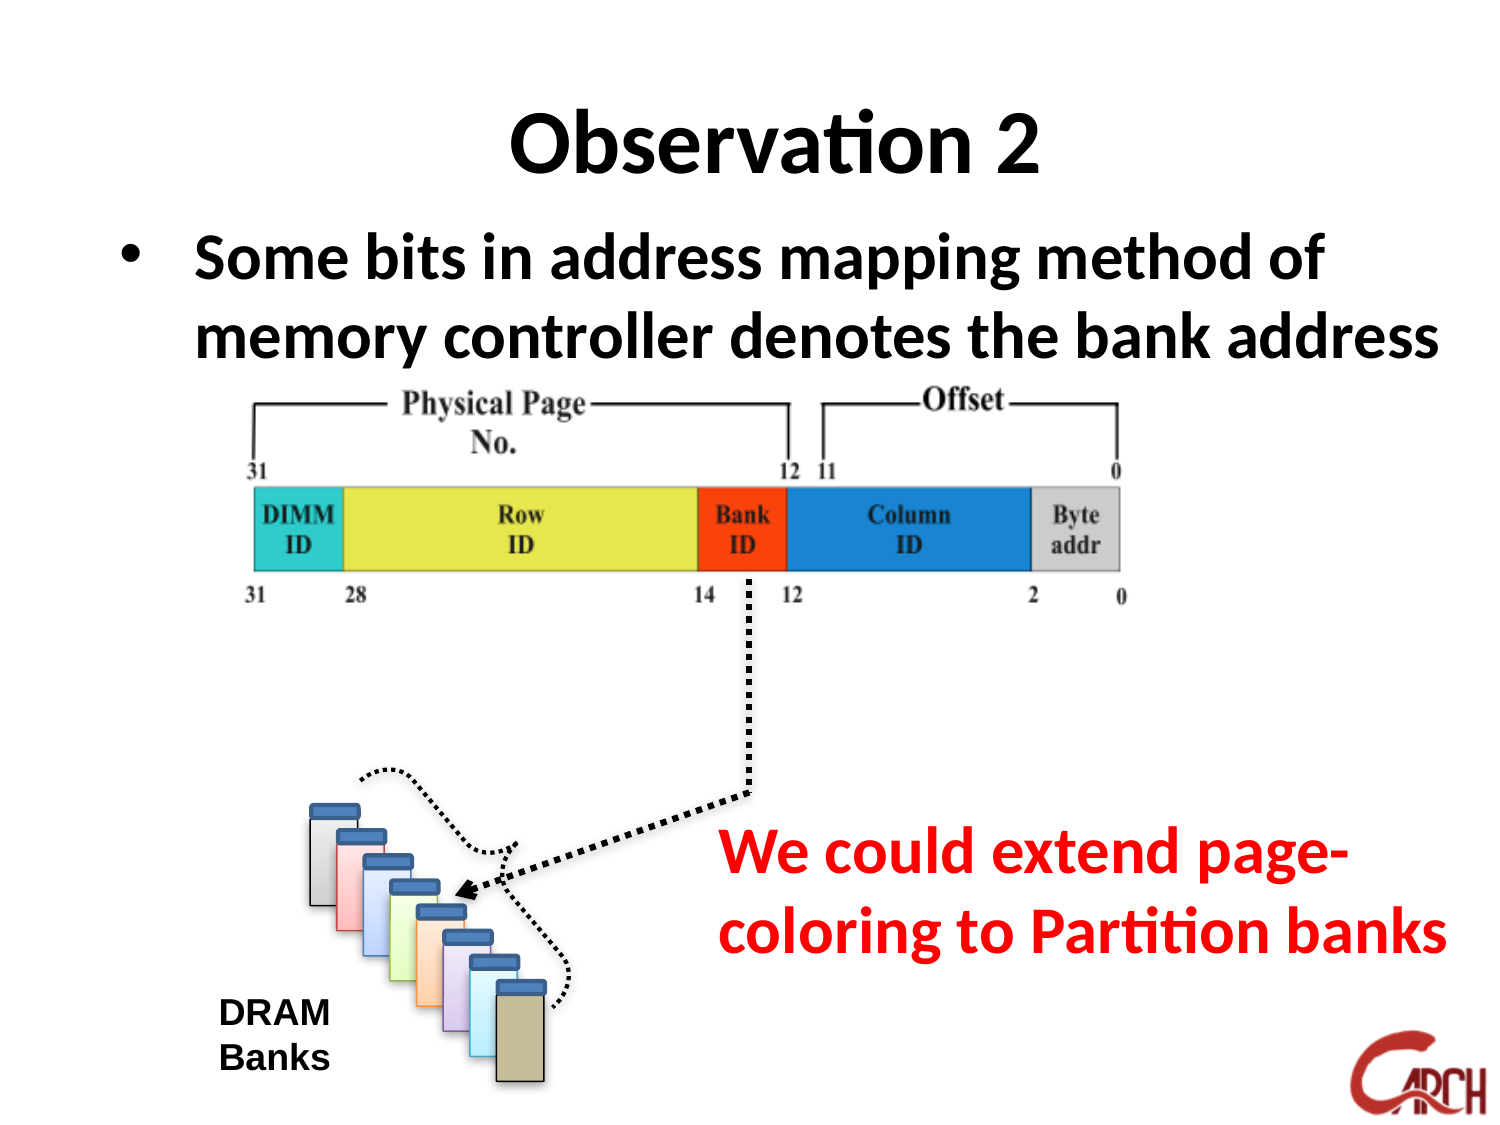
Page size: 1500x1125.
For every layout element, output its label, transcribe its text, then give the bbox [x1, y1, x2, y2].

text_box Observation 2 [101, 42, 1452, 230]
picture [226, 381, 1139, 612]
picture [1328, 1018, 1500, 1125]
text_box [203, 578, 750, 1088]
text_box Some bits in address mapping method of memory controller denotes the bank address [105, 205, 1500, 380]
text_box We could extend page-coloring to Partition banks [755, 799, 1500, 975]
